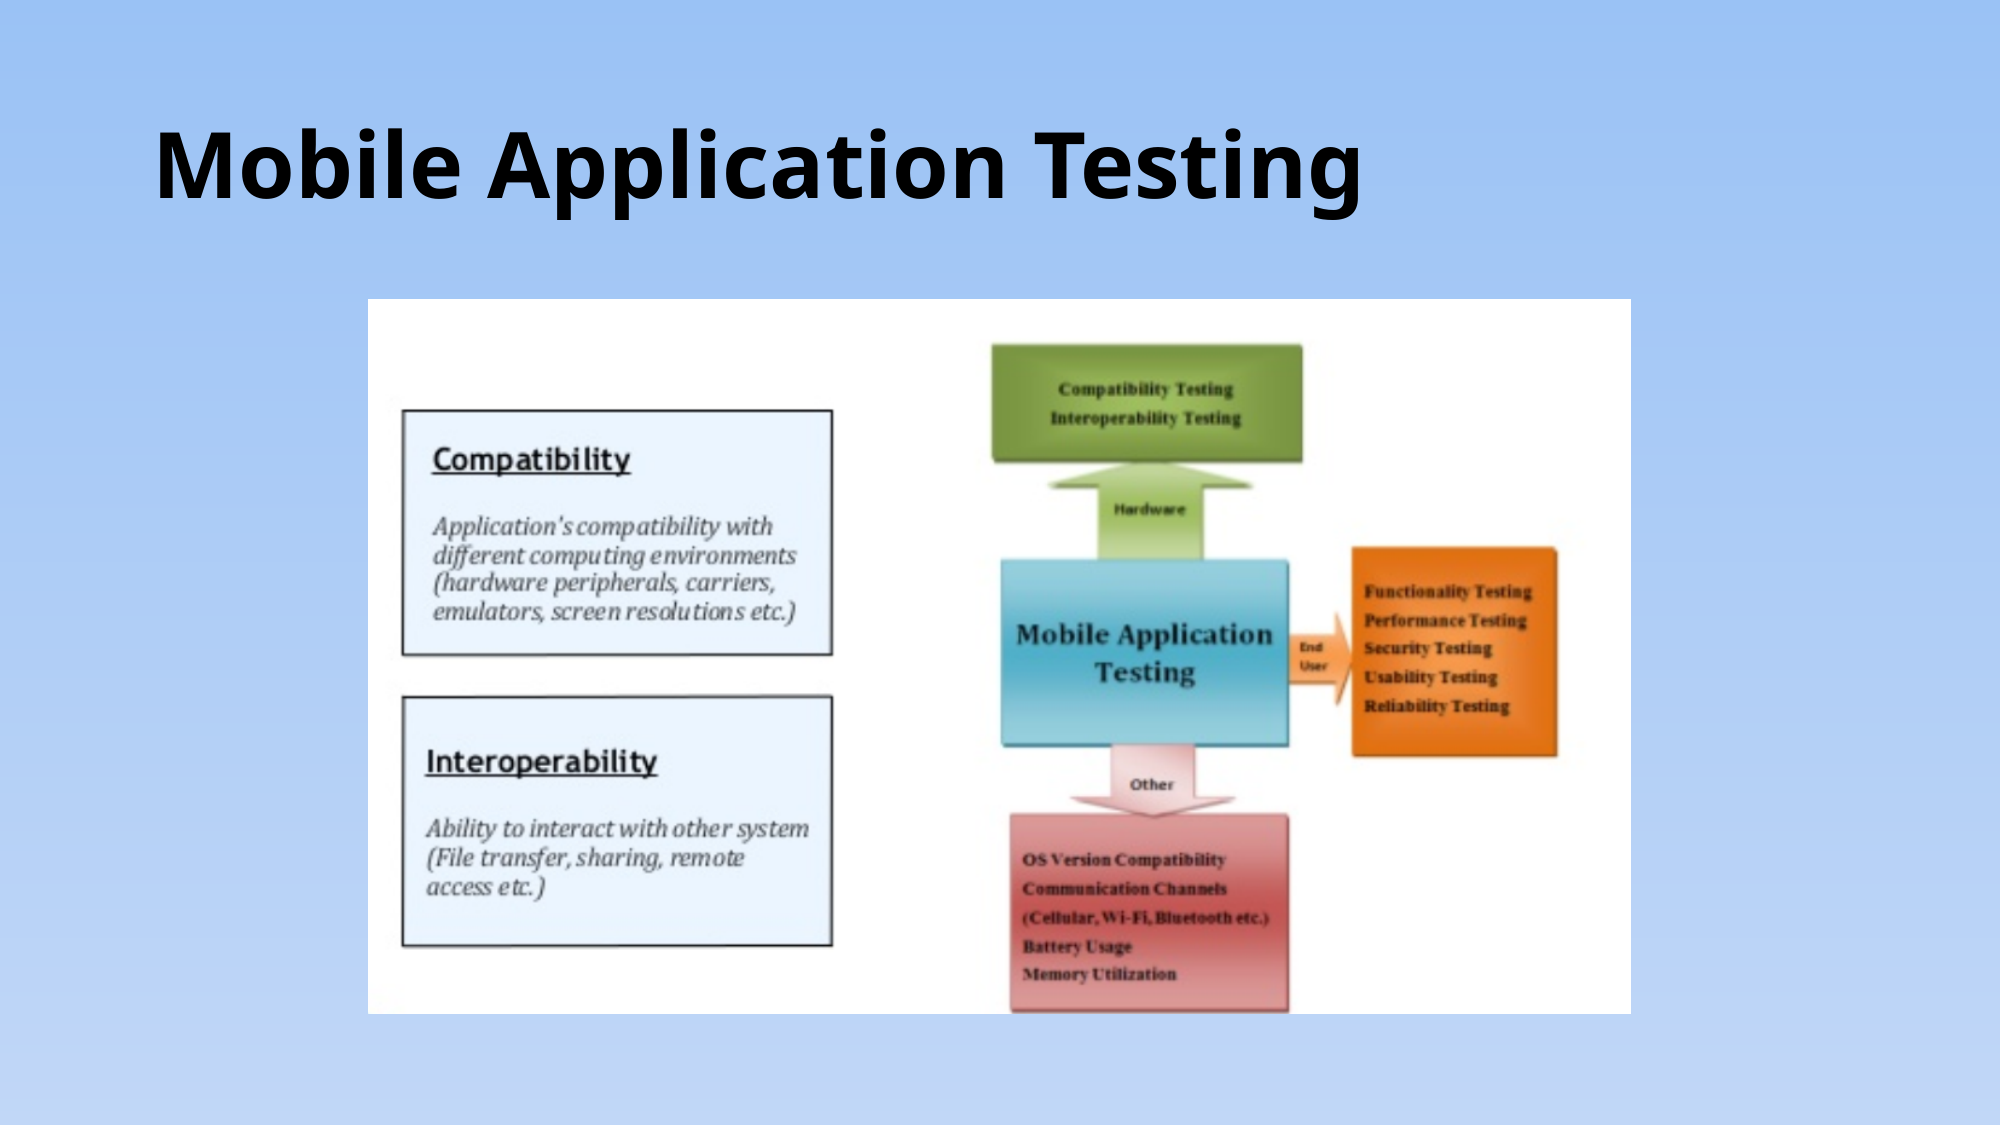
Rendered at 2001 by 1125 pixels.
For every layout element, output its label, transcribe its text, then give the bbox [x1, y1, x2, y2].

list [368, 299, 1631, 1014]
title Mobile Application Testing [137, 59, 1863, 278]
